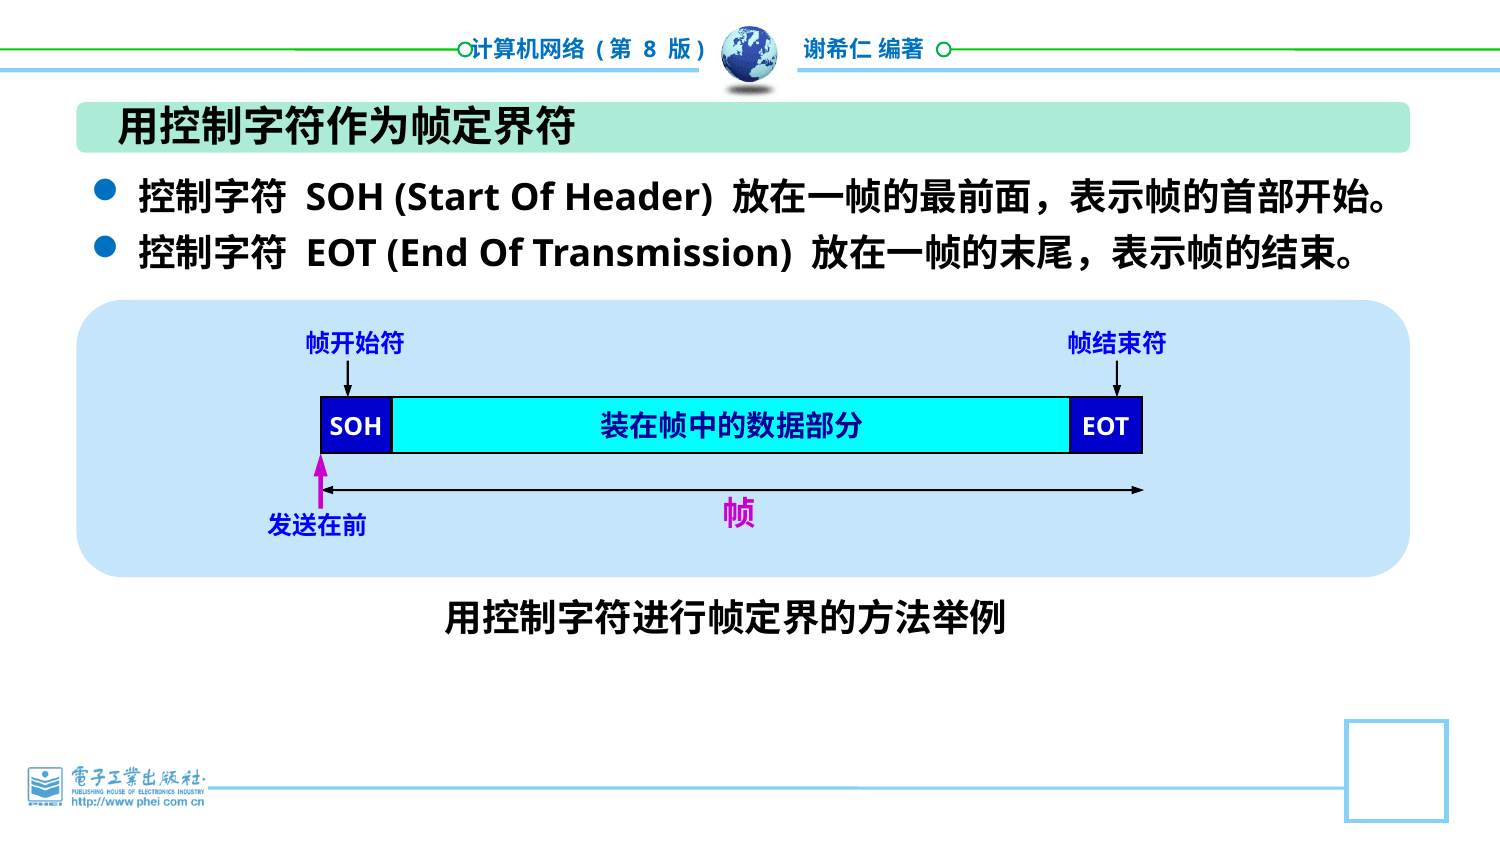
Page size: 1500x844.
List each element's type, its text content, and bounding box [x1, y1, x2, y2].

text_box 控制字符 SOH (Start Of Header) 放在一帧的最前面，表示帧的首部开始。 控制字符 EOT (End Of Transmission) 放在一帧的末尾，表示帧的结束。 [76, 153, 1410, 282]
text_box [76, 102, 103, 153]
picture [23, 764, 208, 809]
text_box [251, 320, 1184, 648]
picture [719, 24, 779, 100]
text_box [74, 297, 1413, 580]
text_box 用控制字符作为帧定界符 [103, 92, 593, 153]
text_box [593, 102, 1411, 153]
